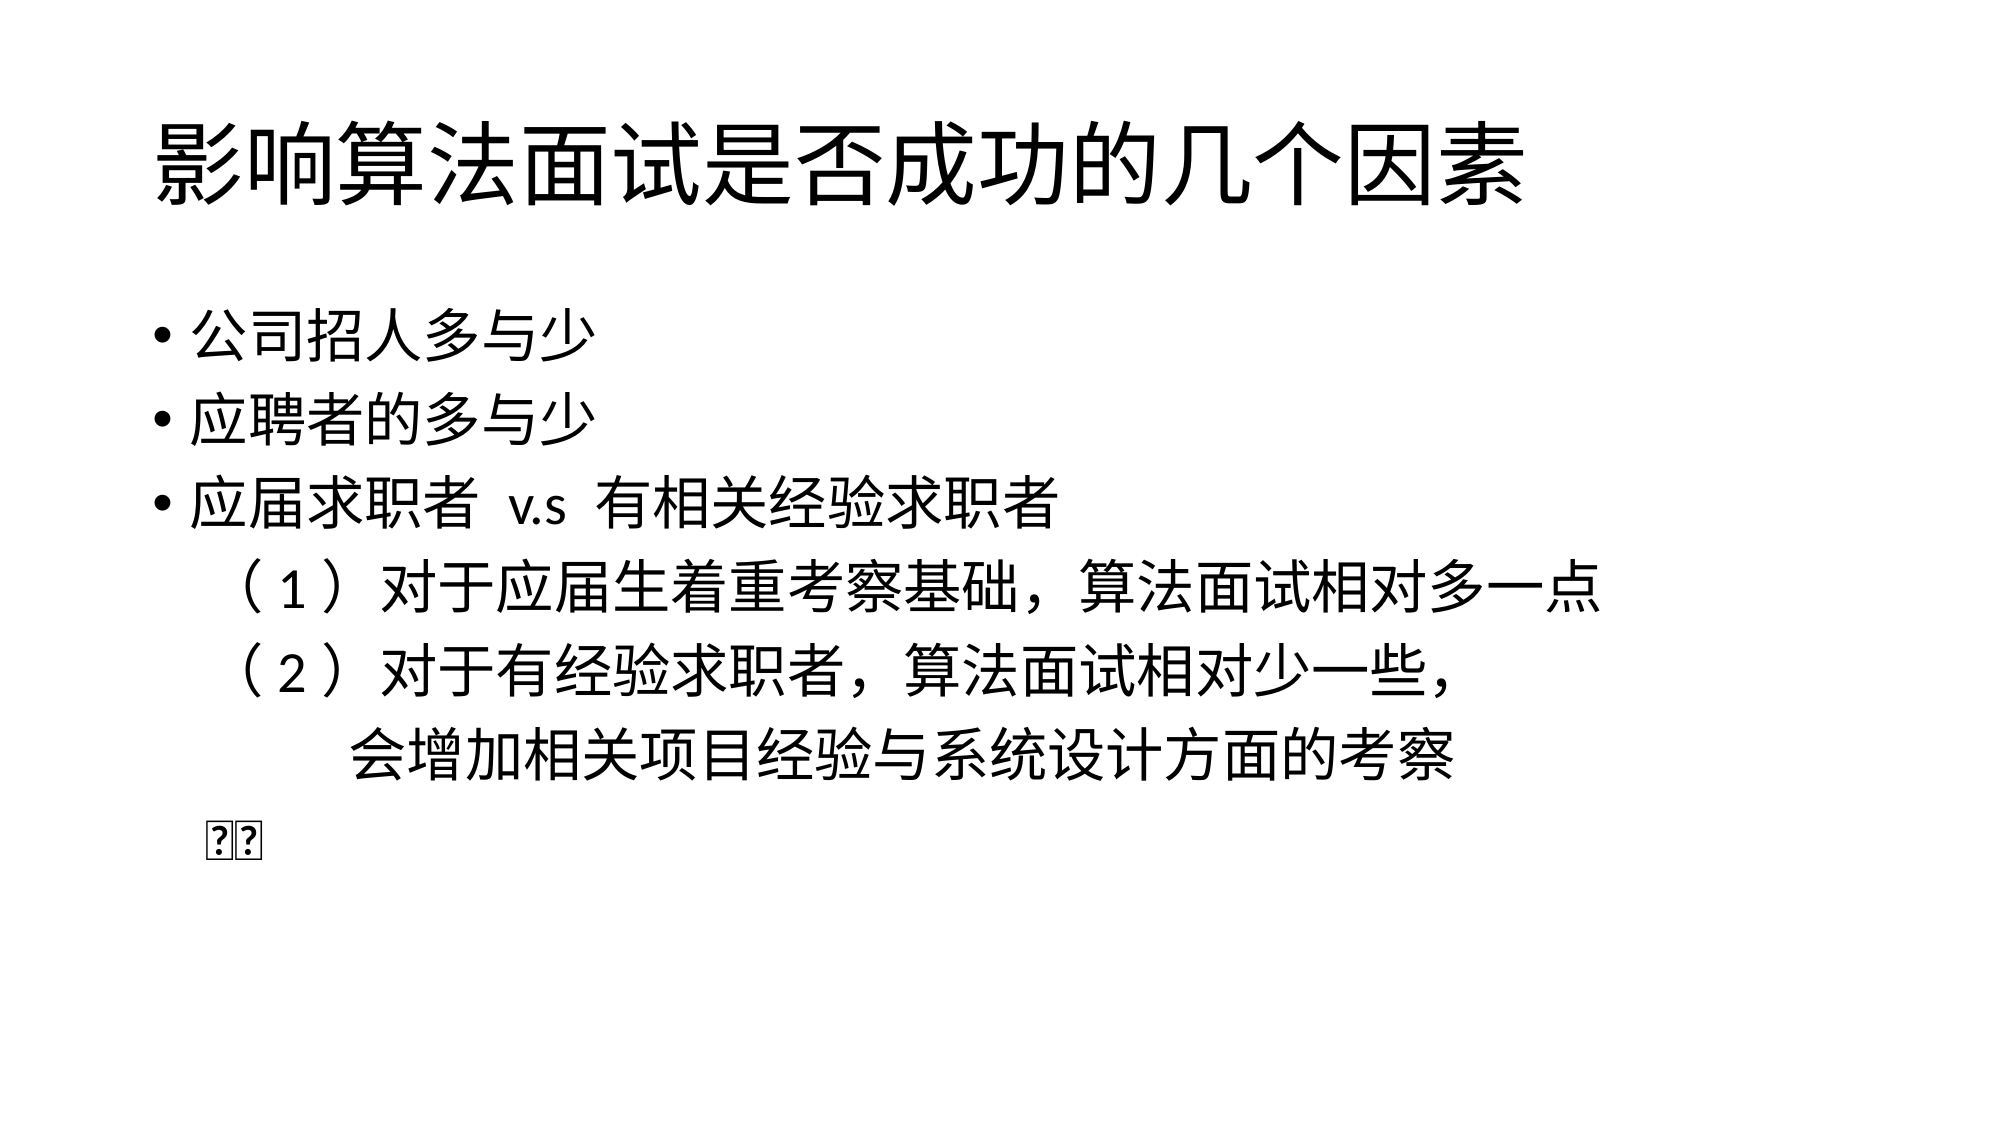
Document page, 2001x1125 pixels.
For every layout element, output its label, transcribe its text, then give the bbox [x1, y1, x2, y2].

title 影响算法面试是否成功的几个因素 [137, 59, 1863, 278]
list 公司招人多与少 应聘者的多与少 应届求职者 v.s 有相关经验求职者 （1）对于应届生着重考察基础，算法面试相对多一点 （2）对于有经验求职者，算法面试相对少一些， 会增加相关项目经验与系统设计方面的考察 􀭙􁊨 [137, 299, 1863, 1014]
